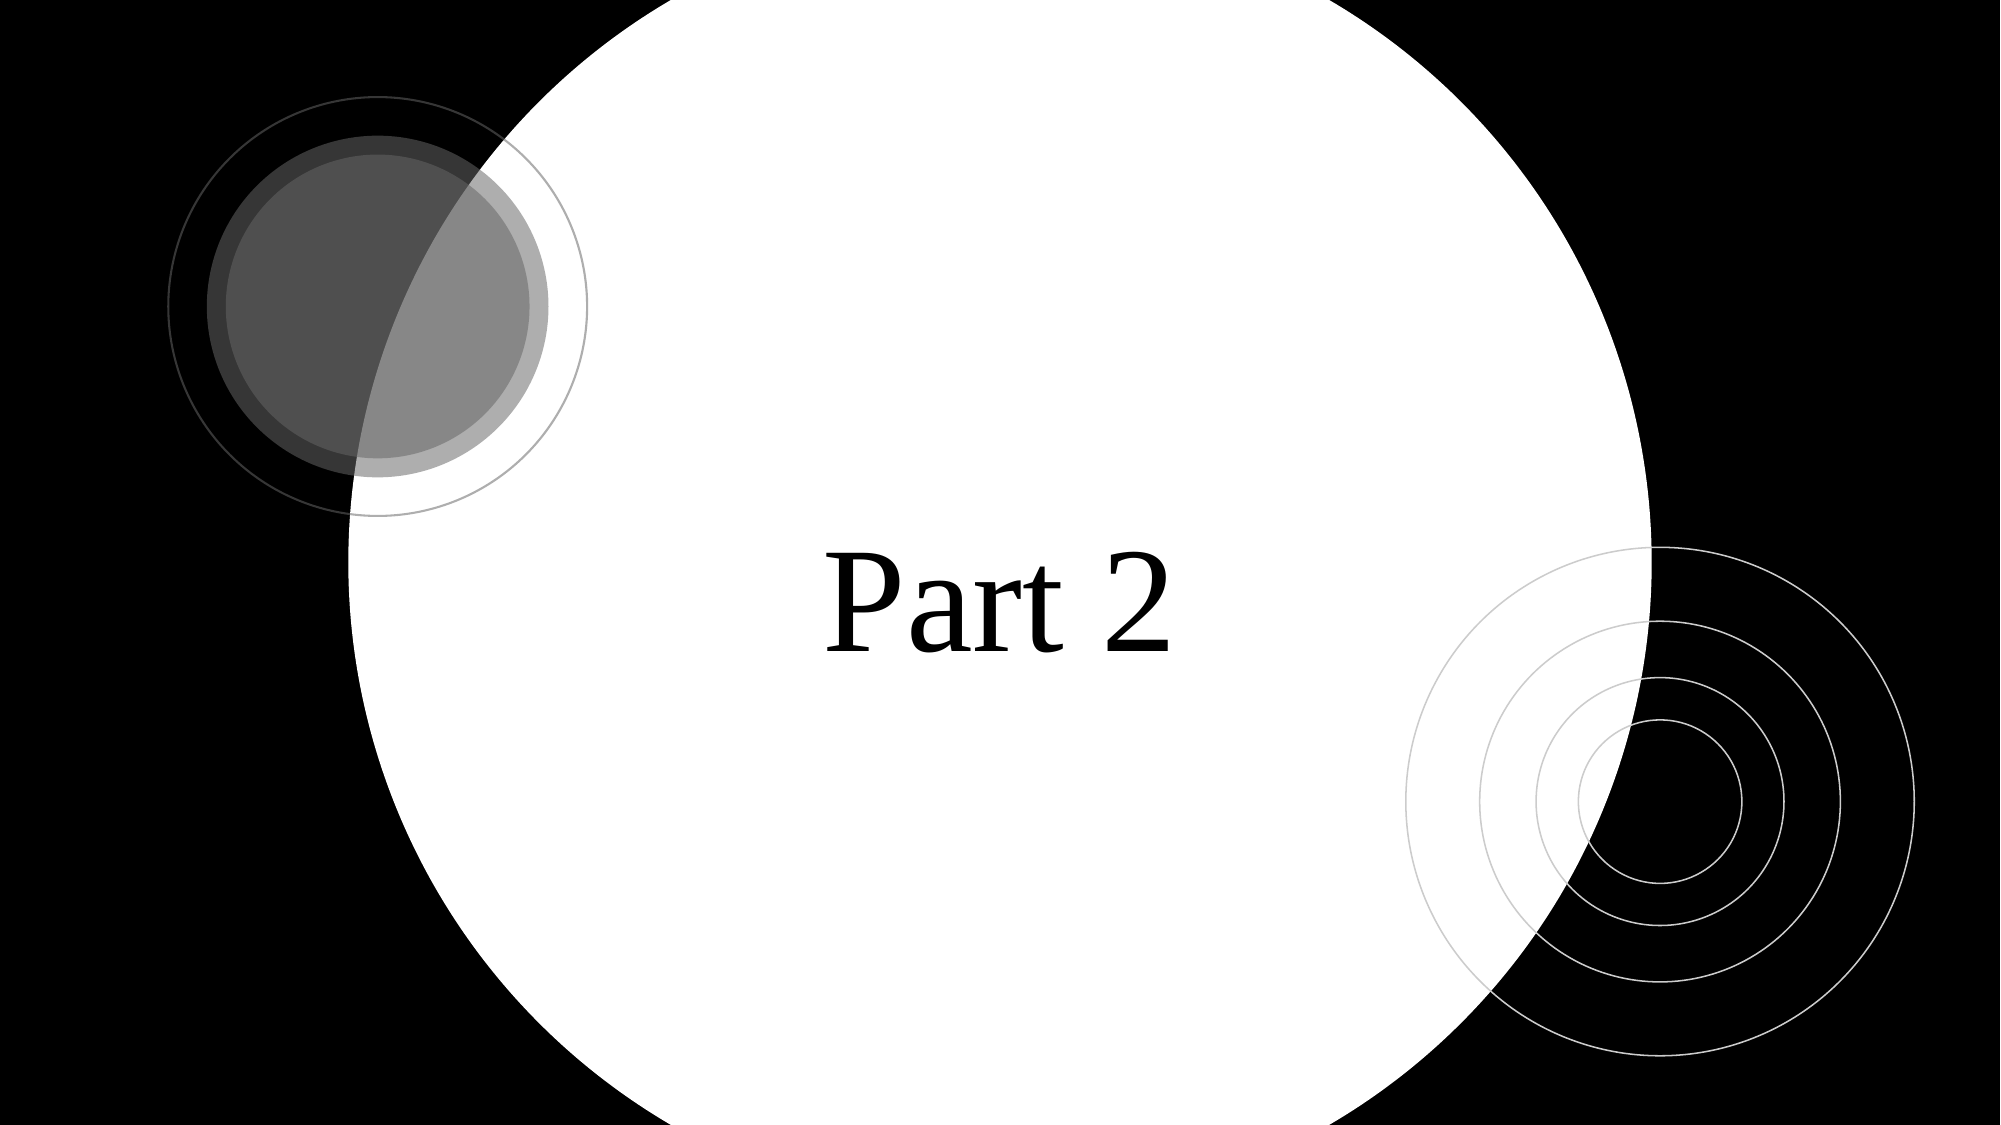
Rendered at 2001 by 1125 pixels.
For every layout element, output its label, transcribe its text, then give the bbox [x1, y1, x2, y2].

title Part 2 [562, 489, 1438, 699]
